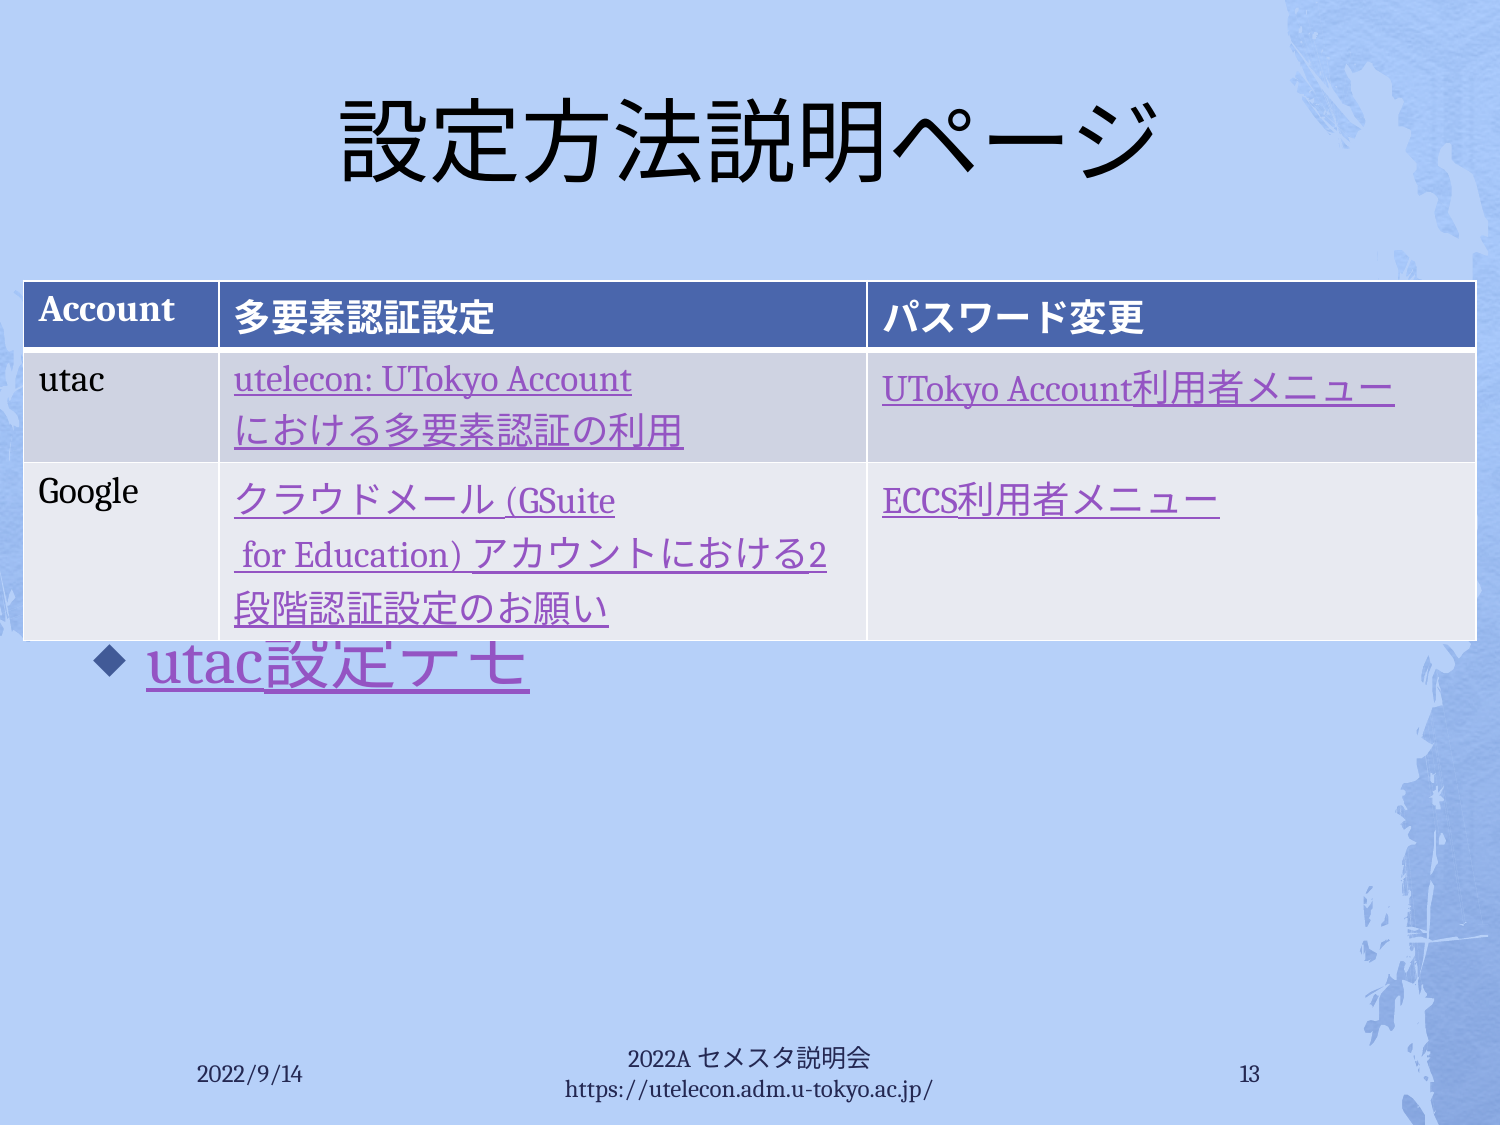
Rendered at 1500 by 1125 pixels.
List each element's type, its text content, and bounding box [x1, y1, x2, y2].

slide_number 13 [1074, 1042, 1425, 1103]
list utac設定デモ [75, 641, 1425, 989]
table_cell UTokyo Account利用者メニュー [868, 353, 1475, 462]
table_cell クラウドメール (GSuite for Education) アカウントにおける2段階認証設定のお願い [220, 463, 866, 640]
table_cell ECCS利用者メニュー [868, 463, 1475, 640]
footer 2022Aセメスタ説明会 https://utelecon.adm.u-tokyo.ac.jp/ [512, 1042, 988, 1103]
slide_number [75, 1042, 425, 1103]
title 設定方法説明ページ [75, 45, 1425, 233]
table_cell Google [24, 463, 218, 640]
table_header パスワード変更 [868, 282, 1475, 347]
table_cell utelecon: UTokyo Accountにおける多要素認証の利用 [220, 353, 866, 462]
table_header 多要素認証設定 [220, 282, 866, 347]
table_header Account [24, 282, 218, 347]
table_cell utac [24, 353, 218, 462]
